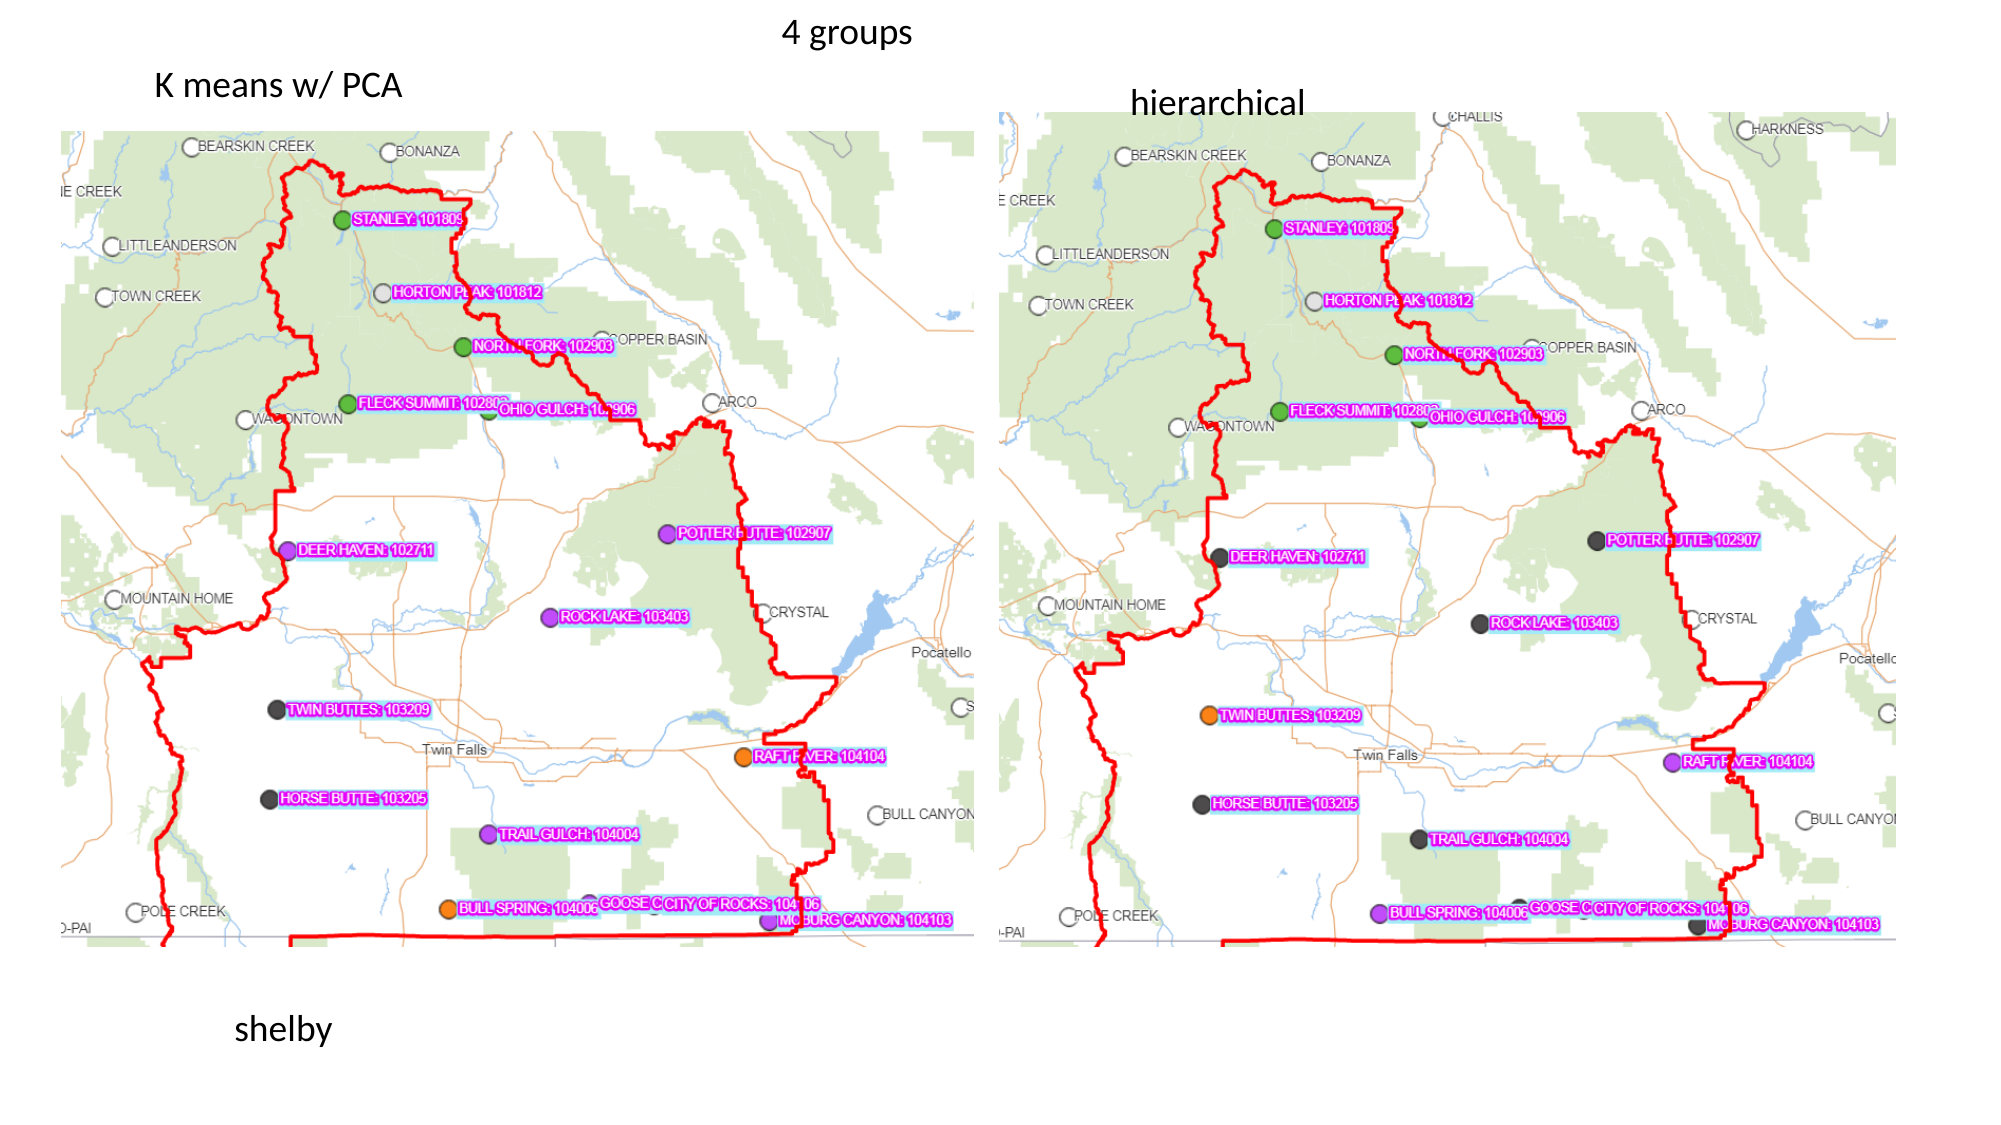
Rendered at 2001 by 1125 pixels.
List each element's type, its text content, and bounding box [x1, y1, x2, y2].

text_box K means w/ PCA [139, 52, 837, 112]
picture [999, 112, 1896, 947]
text_box shelby [219, 996, 524, 1057]
text_box 4 groups [766, 0, 974, 60]
picture [61, 131, 974, 947]
text_box hierarchical [1115, 70, 1812, 112]
